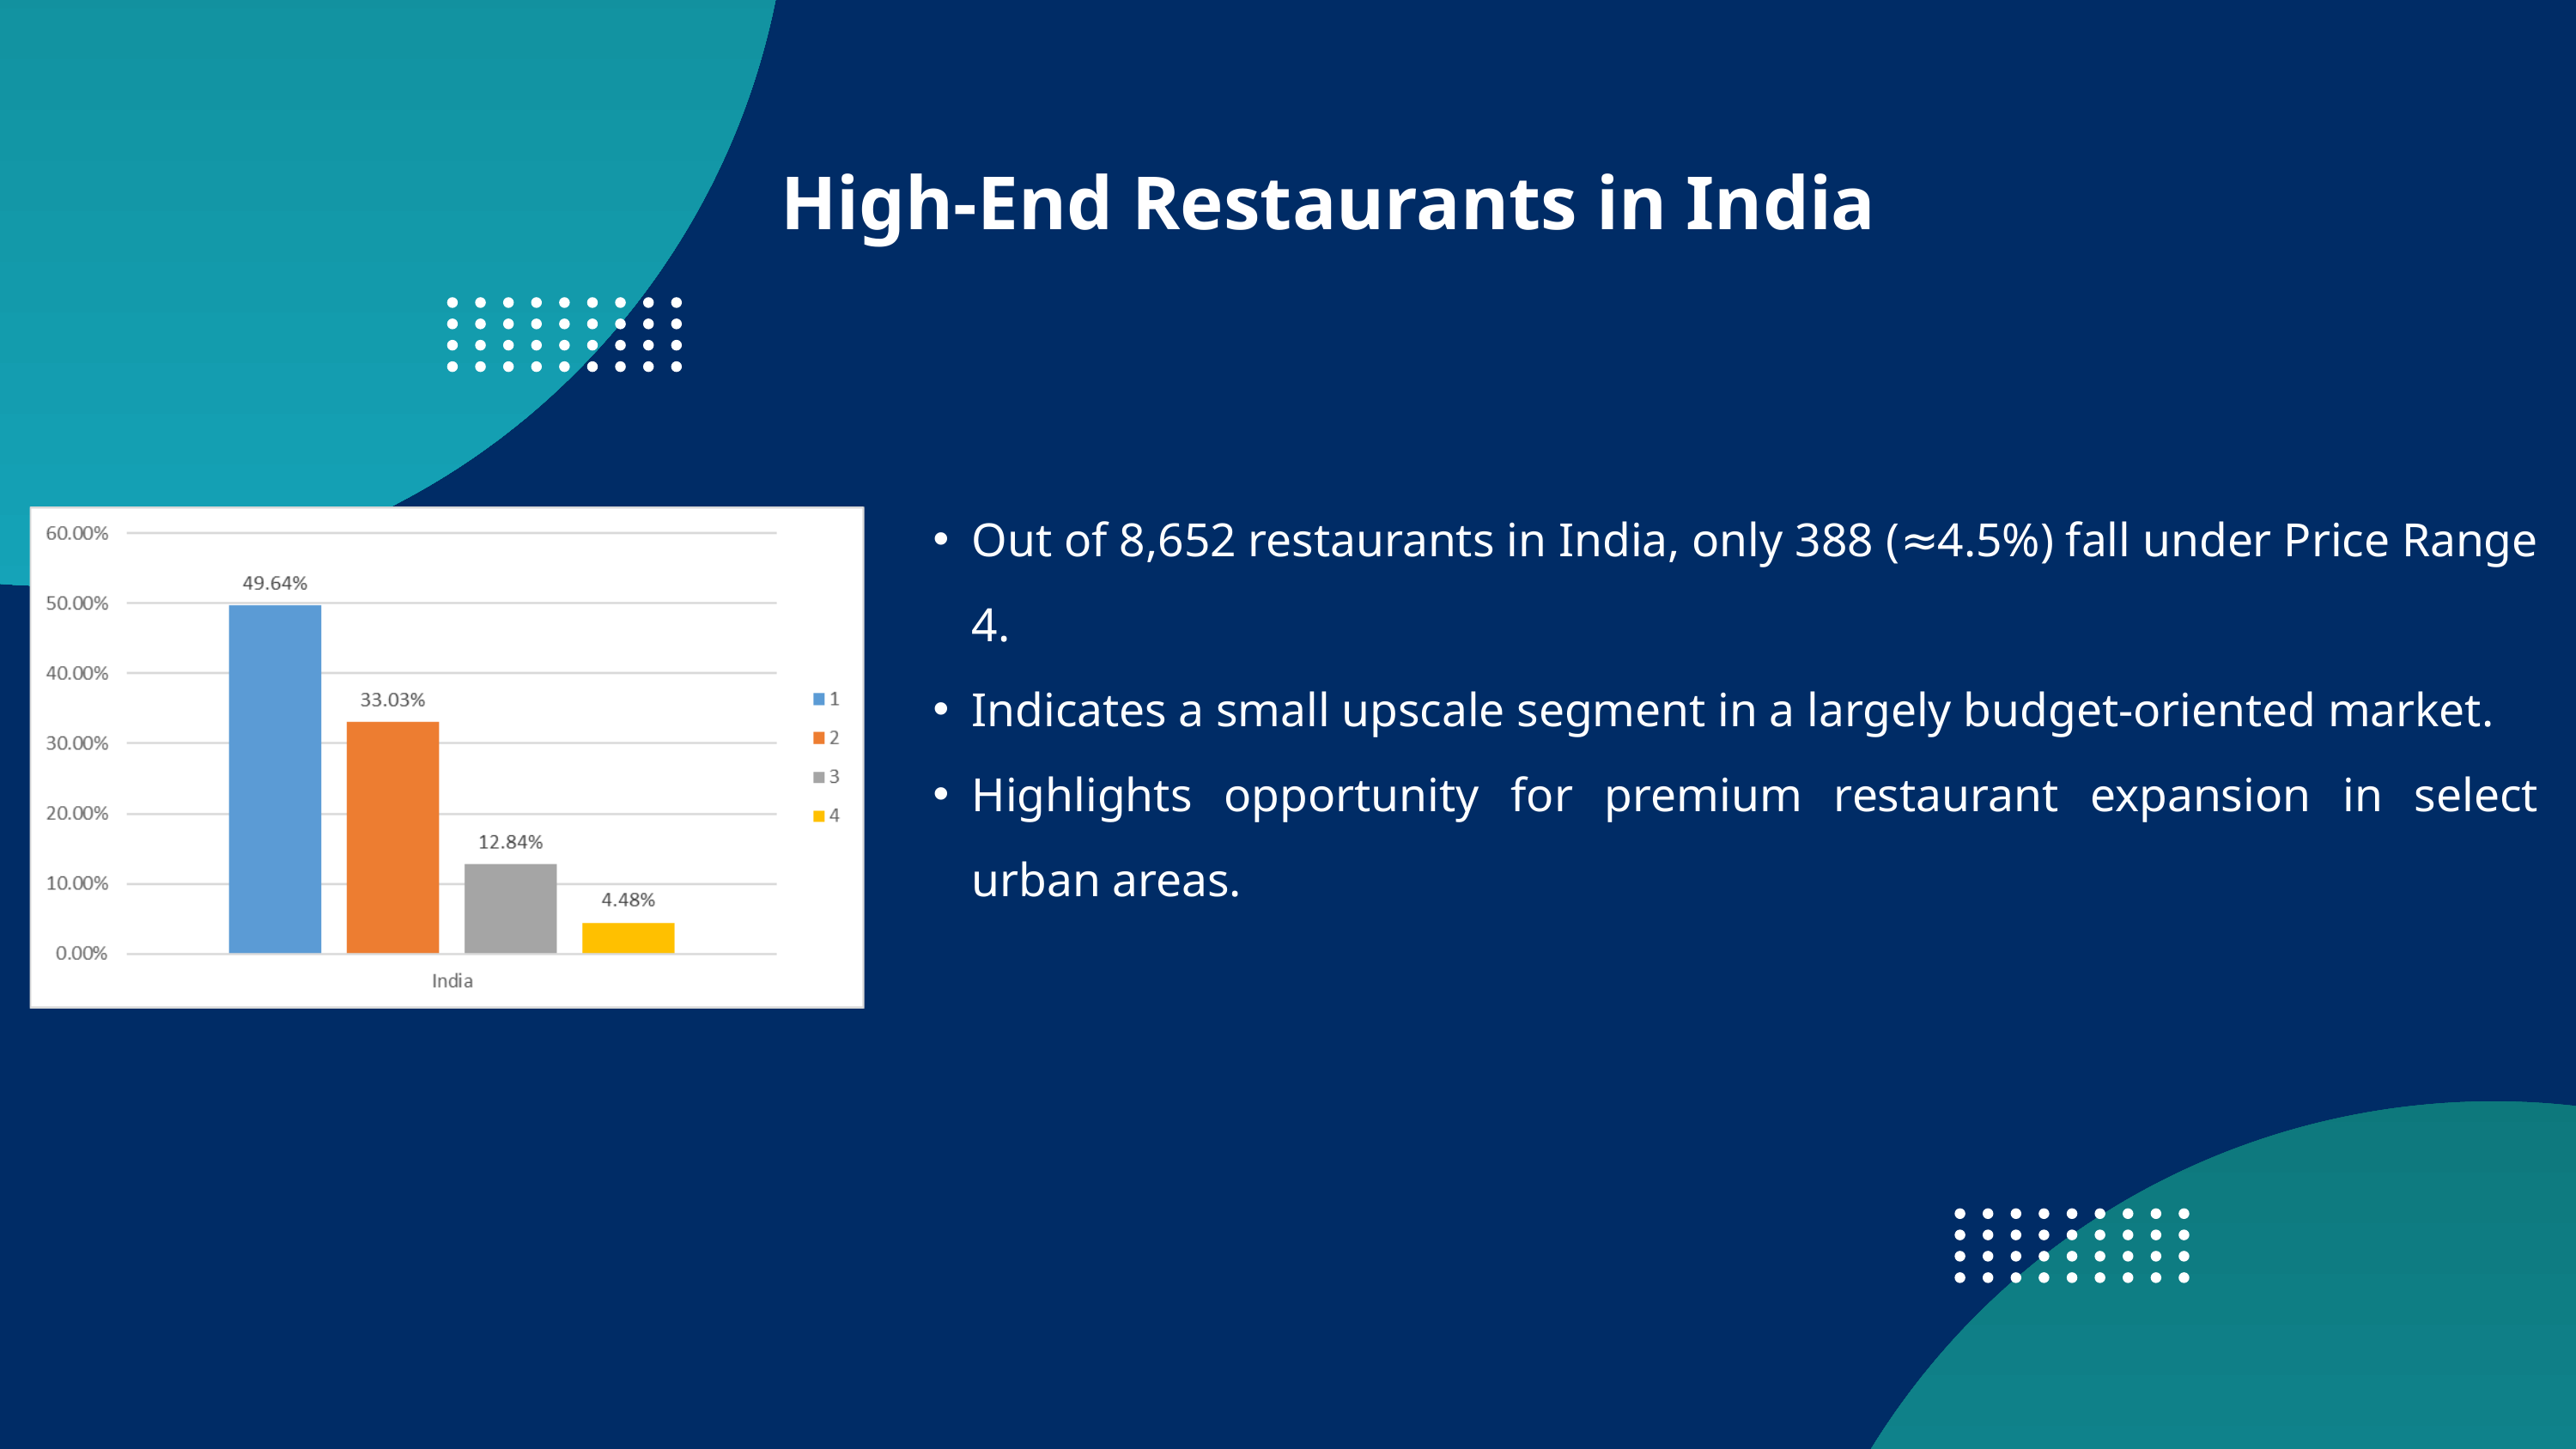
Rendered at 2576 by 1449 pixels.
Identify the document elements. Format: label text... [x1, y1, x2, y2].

text_box High-End Restaurants in India [793, 167, 2464, 245]
text_box [29, 506, 865, 1009]
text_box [447, 296, 683, 373]
text_box Out of 8,652 restaurants in India, only 388 (≈4.5%) fall under Price Range 4. Indicates a small upscale segment in a largely budget-oriented market. Highlights opportunity for premium restaurant expansion in select urban areas. [894, 480, 2540, 991]
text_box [0, 0, 790, 586]
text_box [1762, 1100, 2576, 1449]
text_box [1954, 1208, 2190, 1283]
